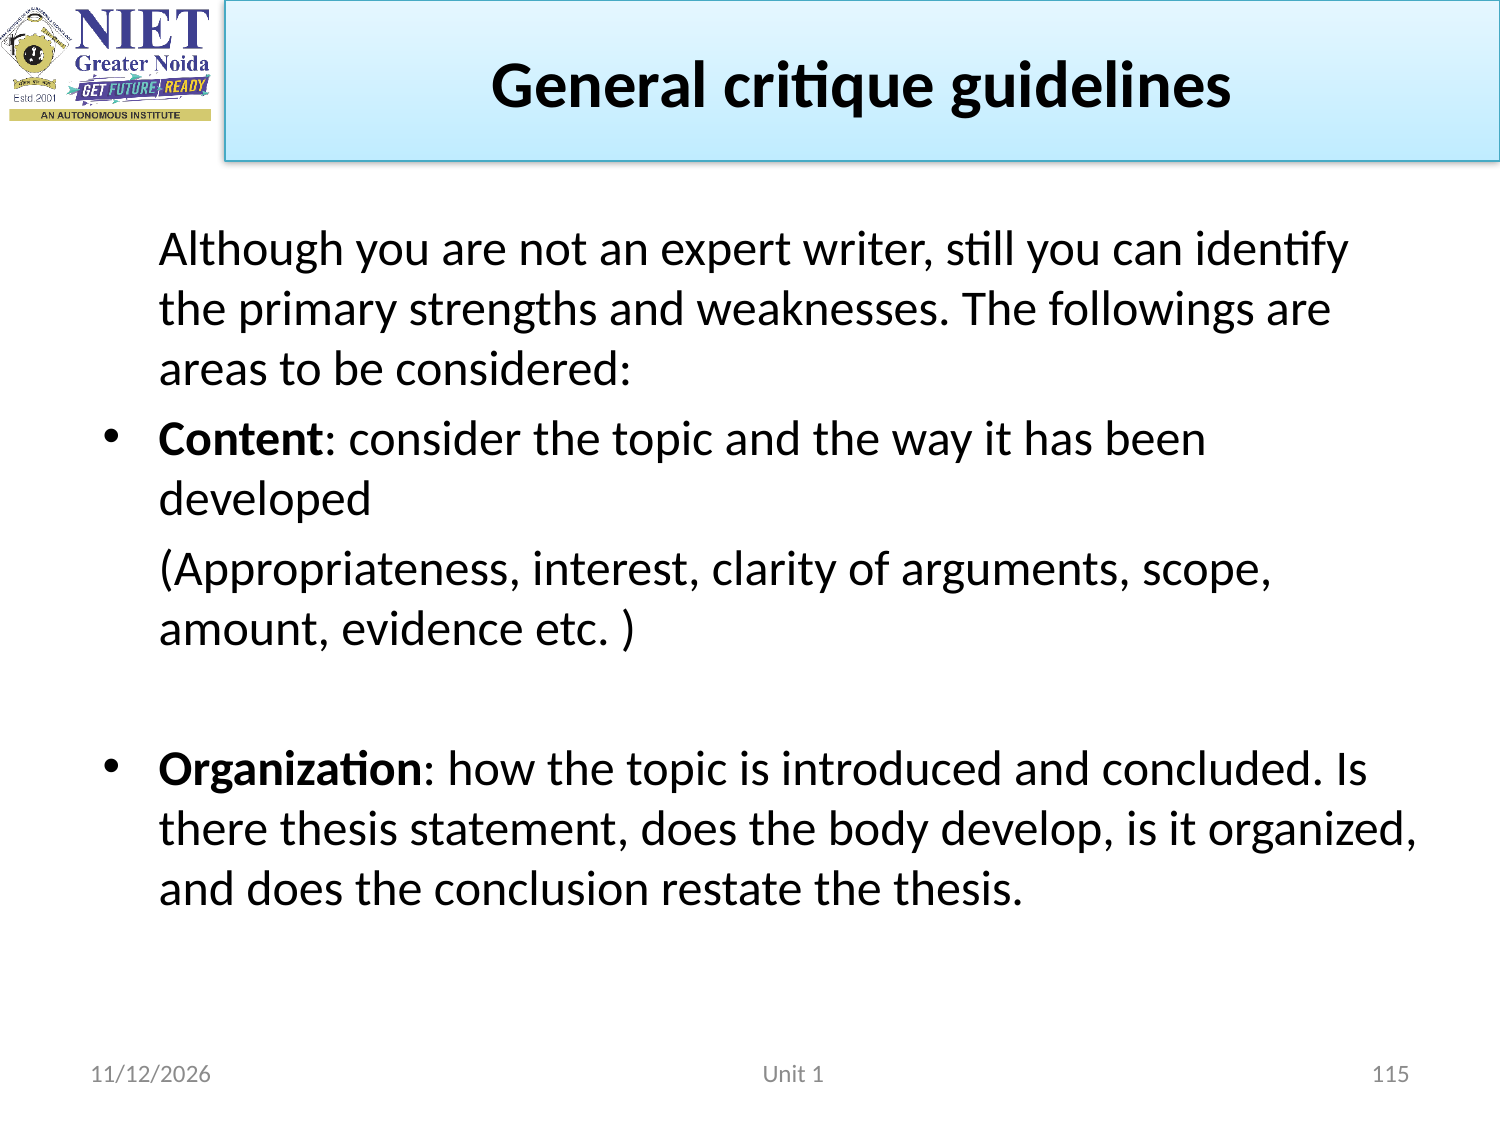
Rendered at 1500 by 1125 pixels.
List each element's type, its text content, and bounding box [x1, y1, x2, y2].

footer Unit 1 [412, 1042, 1074, 1103]
picture [0, 7, 211, 121]
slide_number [75, 1042, 412, 1103]
slide_number 115 [1074, 1042, 1425, 1103]
text_box General critique guidelines [224, 0, 1500, 162]
list Although you are not an expert writer, still you can identify the primary strengths and weaknesses. The followings are areas to be considered: Content: consider the topic and the way it has been developed (Appropriateness, interest, clarity of arguments, scope, amount, evidence etc. ) Organization: how the topic is introduced and concluded. Is there thesis statement, does the body develop, is it organized, and does the conclusion restate the thesis. [87, 208, 1438, 930]
